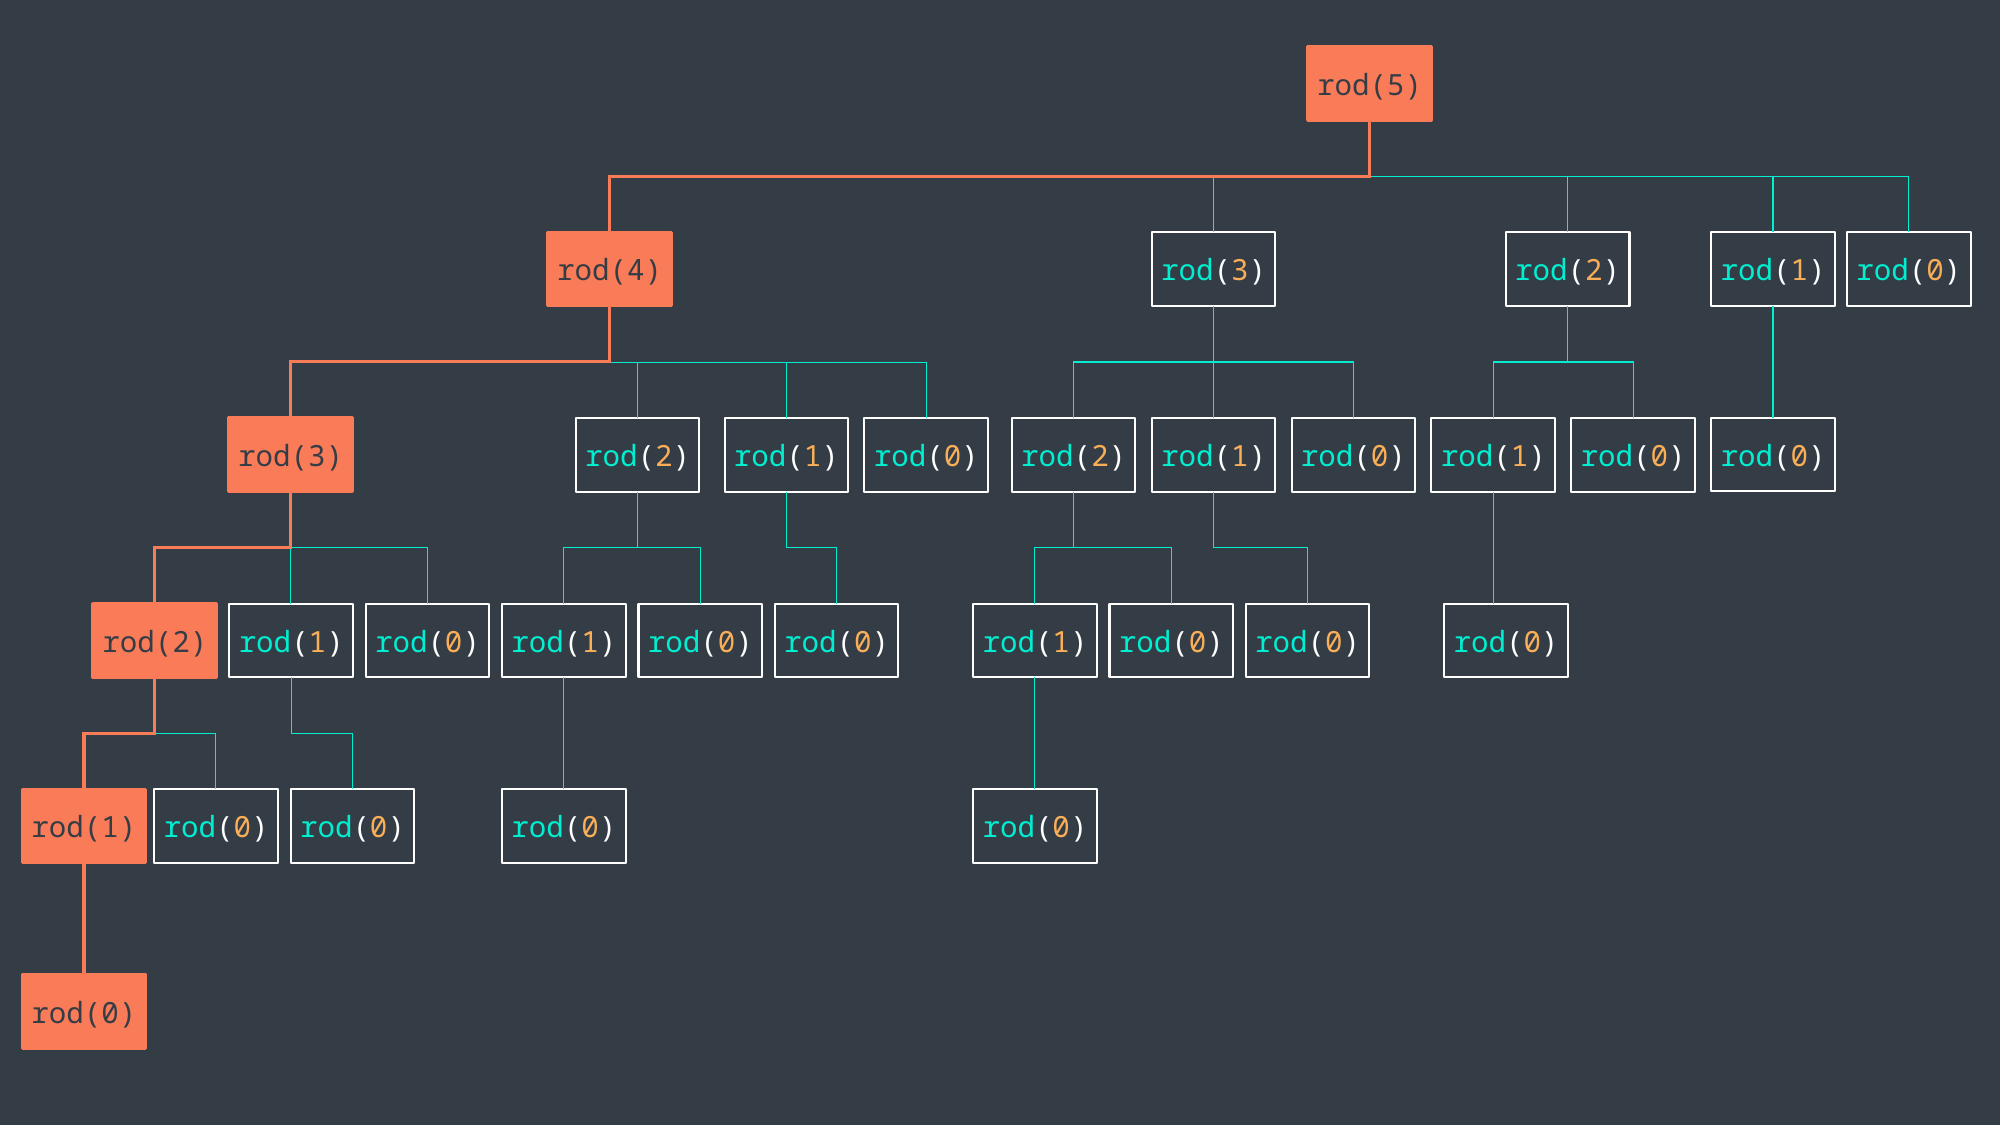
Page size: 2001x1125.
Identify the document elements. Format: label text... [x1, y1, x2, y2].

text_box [1583, 0, 1696, 446]
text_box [1474, 324, 1587, 400]
text_box rod(0) [1444, 603, 1568, 678]
text_box rod(0) [1571, 418, 1695, 492]
text_box rod(1) [1711, 232, 1835, 306]
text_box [755, 522, 868, 573]
text_box rod(1) [22, 789, 146, 863]
text_box rod(0) [1245, 603, 1370, 678]
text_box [641, 273, 711, 451]
text_box rod(1) [973, 603, 1097, 678]
text_box rod(2) [575, 418, 700, 492]
text_box rod(0) [973, 789, 1097, 863]
text_box rod(0) [365, 603, 490, 678]
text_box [1227, 292, 1340, 433]
text_box rod(2) [92, 603, 217, 678]
text_box rod(1) [1151, 418, 1276, 492]
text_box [63, 697, 176, 769]
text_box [567, 347, 641, 377]
text_box rod(3) [228, 417, 353, 492]
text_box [1412, 76, 1515, 276]
text_box rod(1) [1431, 418, 1556, 492]
text_box rod(0) [638, 603, 763, 678]
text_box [657, 516, 725, 580]
text_box rod(0) [1291, 418, 1416, 492]
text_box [1515, 0, 1583, 324]
text_box rod(0) [864, 418, 933, 492]
text_box rod(0) [22, 975, 146, 1049]
text_box rod(0) [1711, 417, 1835, 492]
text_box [393, 202, 507, 522]
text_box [1087, 292, 1200, 433]
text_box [1235, 98, 1348, 255]
text_box rod(2) [1505, 276, 1515, 306]
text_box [933, 0, 1046, 557]
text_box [176, 702, 242, 764]
text_box rod(1) [502, 603, 626, 678]
text_box rod(4) [547, 232, 672, 306]
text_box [1204, 500, 1317, 595]
text_box rod(0) [154, 789, 278, 863]
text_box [998, 528, 1066, 568]
text_box rod(0) [1109, 603, 1234, 678]
text_box rod(3) [1151, 232, 1276, 306]
text_box rod(0) [502, 789, 626, 863]
text_box rod(0) [290, 789, 415, 863]
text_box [302, 479, 416, 617]
text_box rod(5) [1307, 46, 1432, 121]
text_box rod(1) [229, 603, 353, 678]
text_box rod(0) [774, 603, 899, 678]
text_box rod(1) [825, 418, 849, 492]
text_box rod(0) [1846, 232, 1971, 306]
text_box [1066, 498, 1179, 597]
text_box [166, 479, 279, 616]
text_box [1544, 329, 1657, 395]
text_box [265, 702, 378, 764]
text_box rod(2) [1046, 418, 1136, 492]
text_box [544, 510, 657, 585]
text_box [711, 203, 825, 521]
